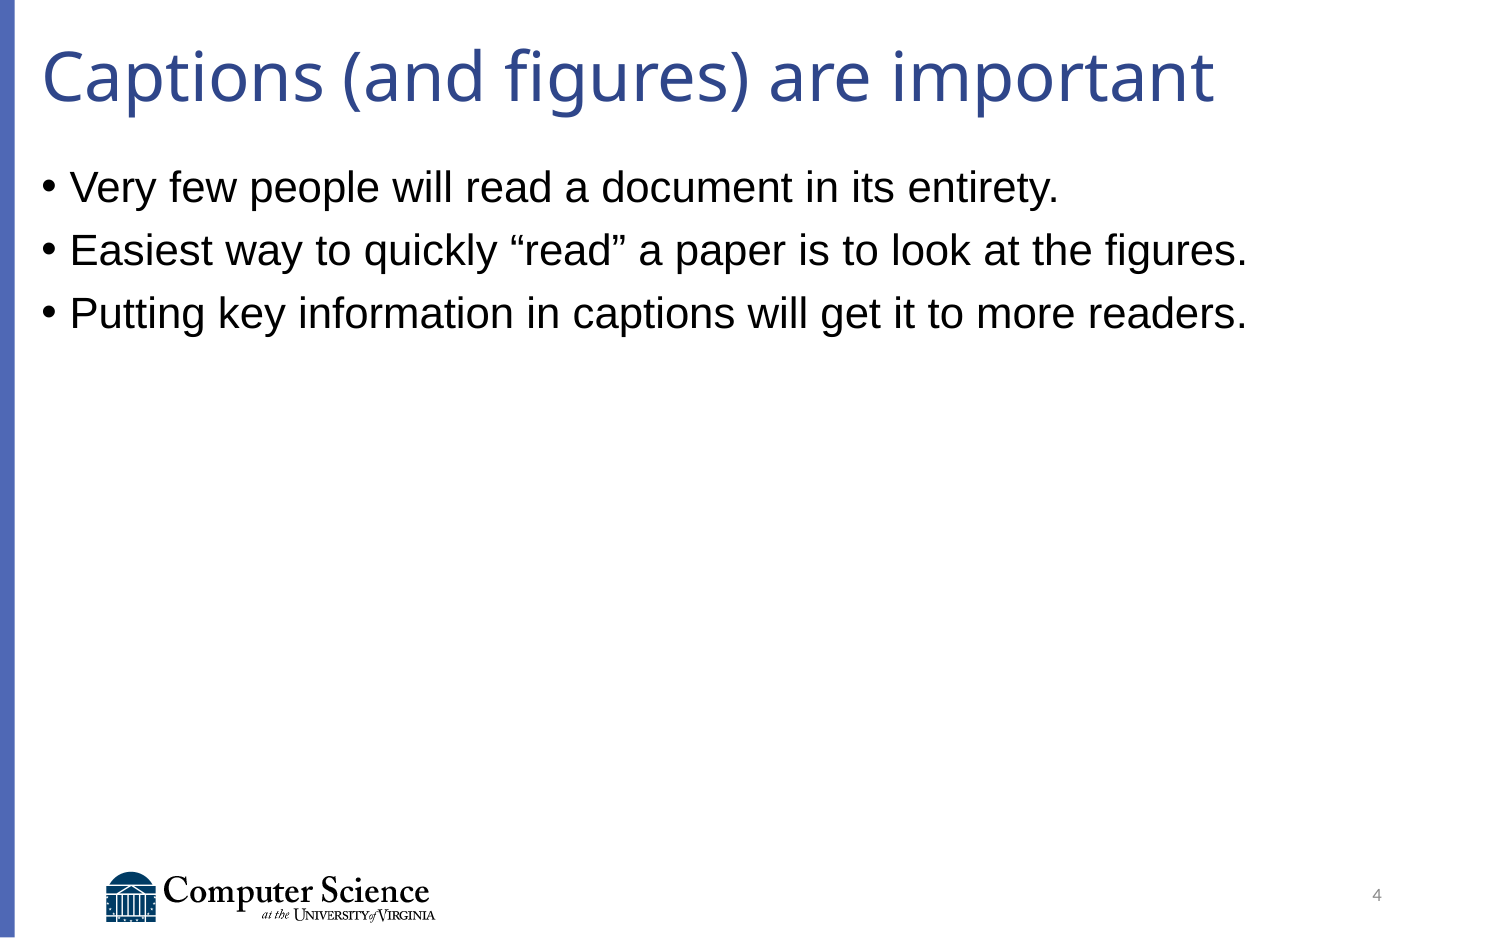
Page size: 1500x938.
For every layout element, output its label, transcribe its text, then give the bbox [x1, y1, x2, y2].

list Very few people will read a document in its entirety. Easiest way to quickly “read” a paper is to look at the figures. Putting key information in captions will get it to more readers. [26, 157, 1483, 845]
slide_number 4 [1059, 868, 1397, 919]
title Captions (and figures) are important [26, 14, 1483, 145]
picture [103, 870, 441, 923]
